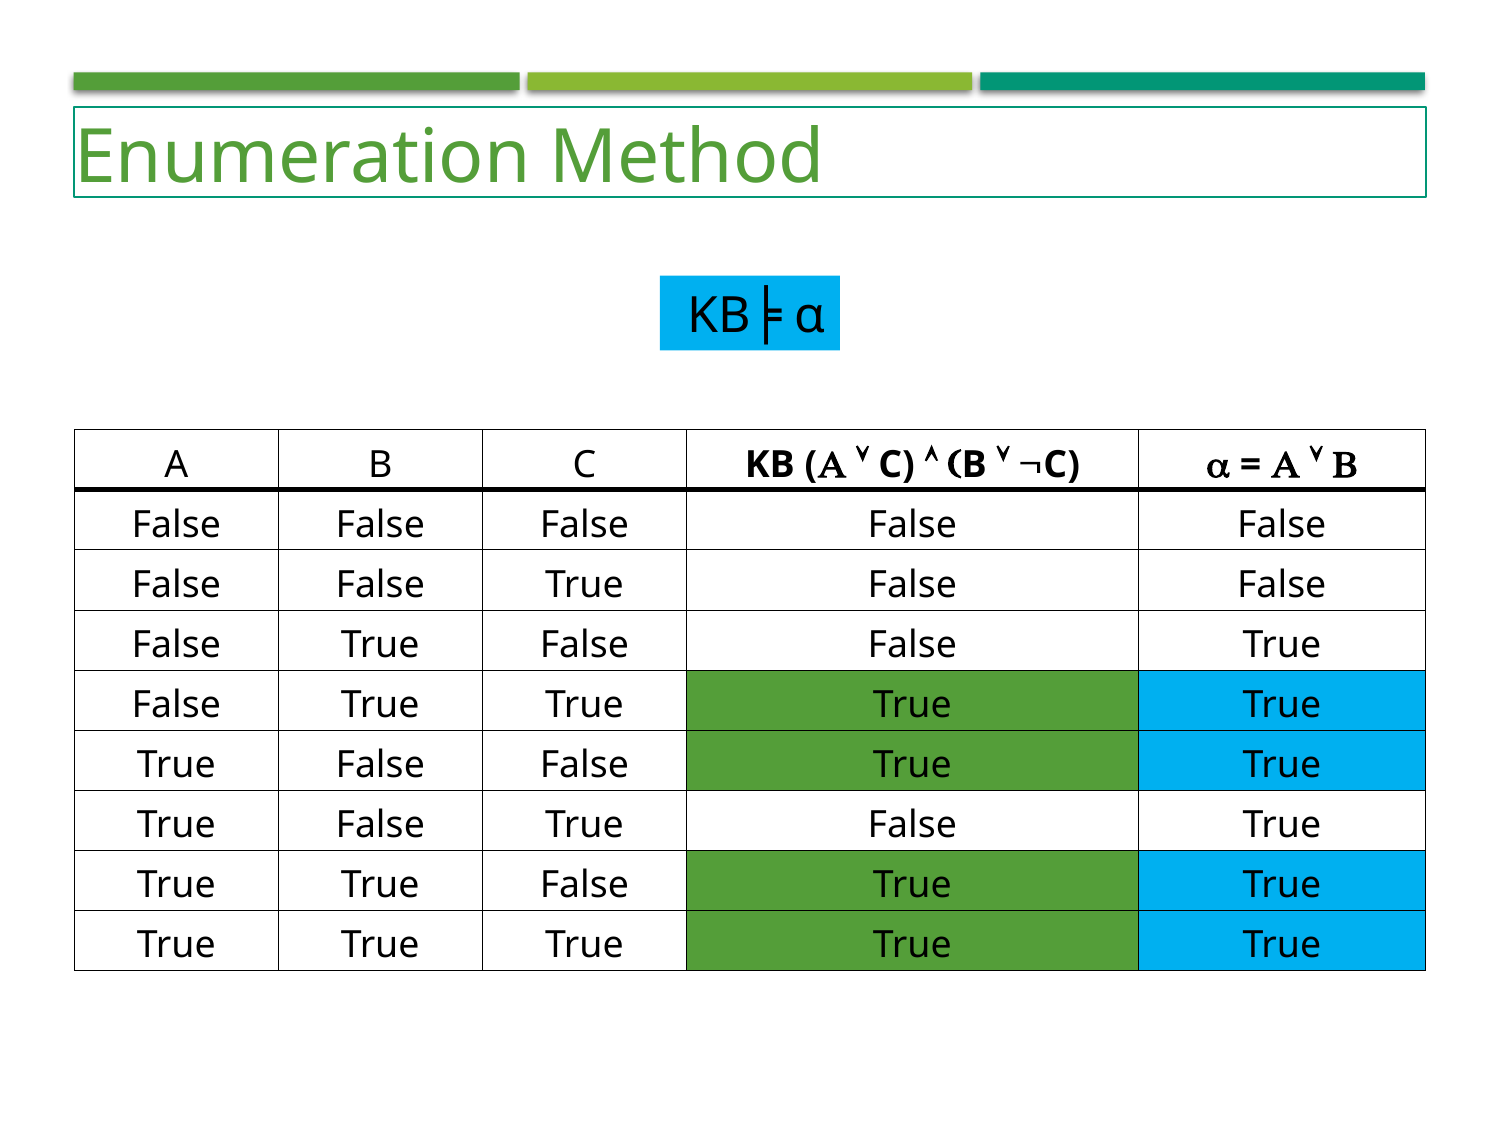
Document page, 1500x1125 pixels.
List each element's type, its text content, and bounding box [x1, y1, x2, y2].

table_cell False [483, 492, 686, 549]
table_cell False [75, 671, 278, 730]
table_cell False [1139, 492, 1425, 549]
table_cell False [75, 611, 278, 670]
table_cell False [279, 550, 482, 610]
table_cell False [687, 492, 1138, 549]
table_cell False [687, 611, 1138, 670]
table_cell True [687, 911, 1138, 970]
text_box KB╞ α [659, 275, 840, 351]
text_box Enumeration Method [74, 106, 1426, 198]
table_header KB (  C)  B  C) [687, 430, 1138, 487]
table_header B [279, 430, 482, 487]
table_header  =    [1139, 430, 1425, 487]
table_cell True [279, 911, 482, 970]
table_cell True [483, 671, 686, 730]
table_cell True [75, 851, 278, 910]
table_cell True [1139, 731, 1425, 790]
table_cell True [1139, 911, 1425, 970]
table_cell False [279, 791, 482, 850]
table_cell False [483, 851, 686, 910]
table_cell False [75, 492, 278, 549]
table_cell False [1139, 550, 1425, 610]
table_cell True [1139, 791, 1425, 850]
table_cell False [483, 731, 686, 790]
table_cell True [1139, 671, 1425, 730]
table_cell True [483, 911, 686, 970]
table_header A [75, 430, 278, 487]
table_cell True [1139, 611, 1425, 670]
table_cell False [279, 492, 482, 549]
table_cell False [75, 550, 278, 610]
table_cell False [687, 791, 1138, 850]
table_cell True [279, 671, 482, 730]
table_cell True [687, 671, 1138, 730]
table_cell False [483, 611, 686, 670]
table_cell True [75, 791, 278, 850]
table_cell True [483, 550, 686, 610]
table_cell True [75, 731, 278, 790]
table_cell False [279, 731, 482, 790]
table_cell True [483, 791, 686, 850]
table_cell True [279, 611, 482, 670]
table_cell True [279, 851, 482, 910]
table_cell True [687, 851, 1138, 910]
table_cell True [687, 731, 1138, 790]
table_cell True [1139, 851, 1425, 910]
table_header C [483, 430, 686, 487]
table_cell True [75, 911, 278, 970]
table_cell False [687, 550, 1138, 610]
